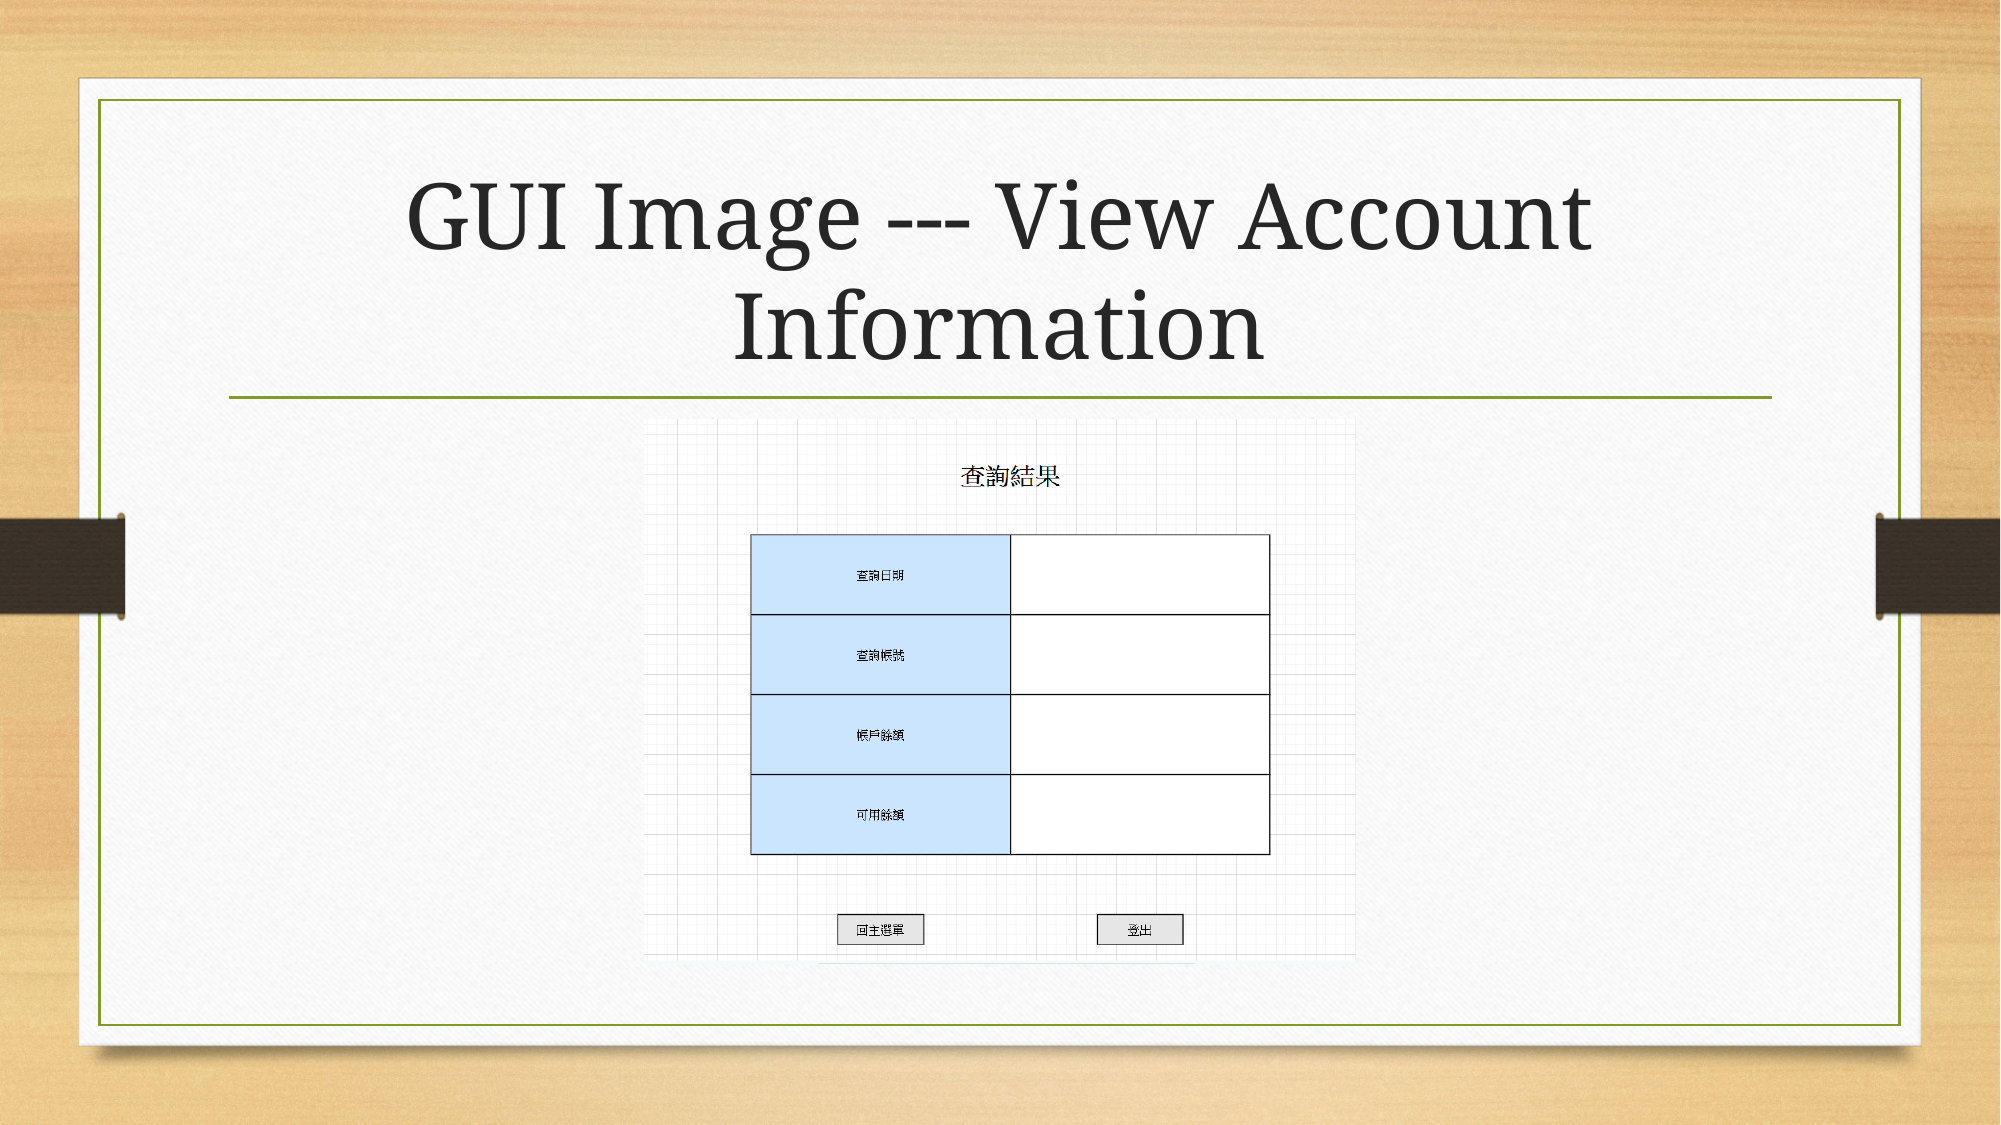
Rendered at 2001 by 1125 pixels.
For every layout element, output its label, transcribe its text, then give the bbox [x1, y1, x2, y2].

picture [0, 0, 2001, 1125]
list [643, 419, 1357, 964]
title GUI Image --- View Account Information [212, 161, 1788, 375]
